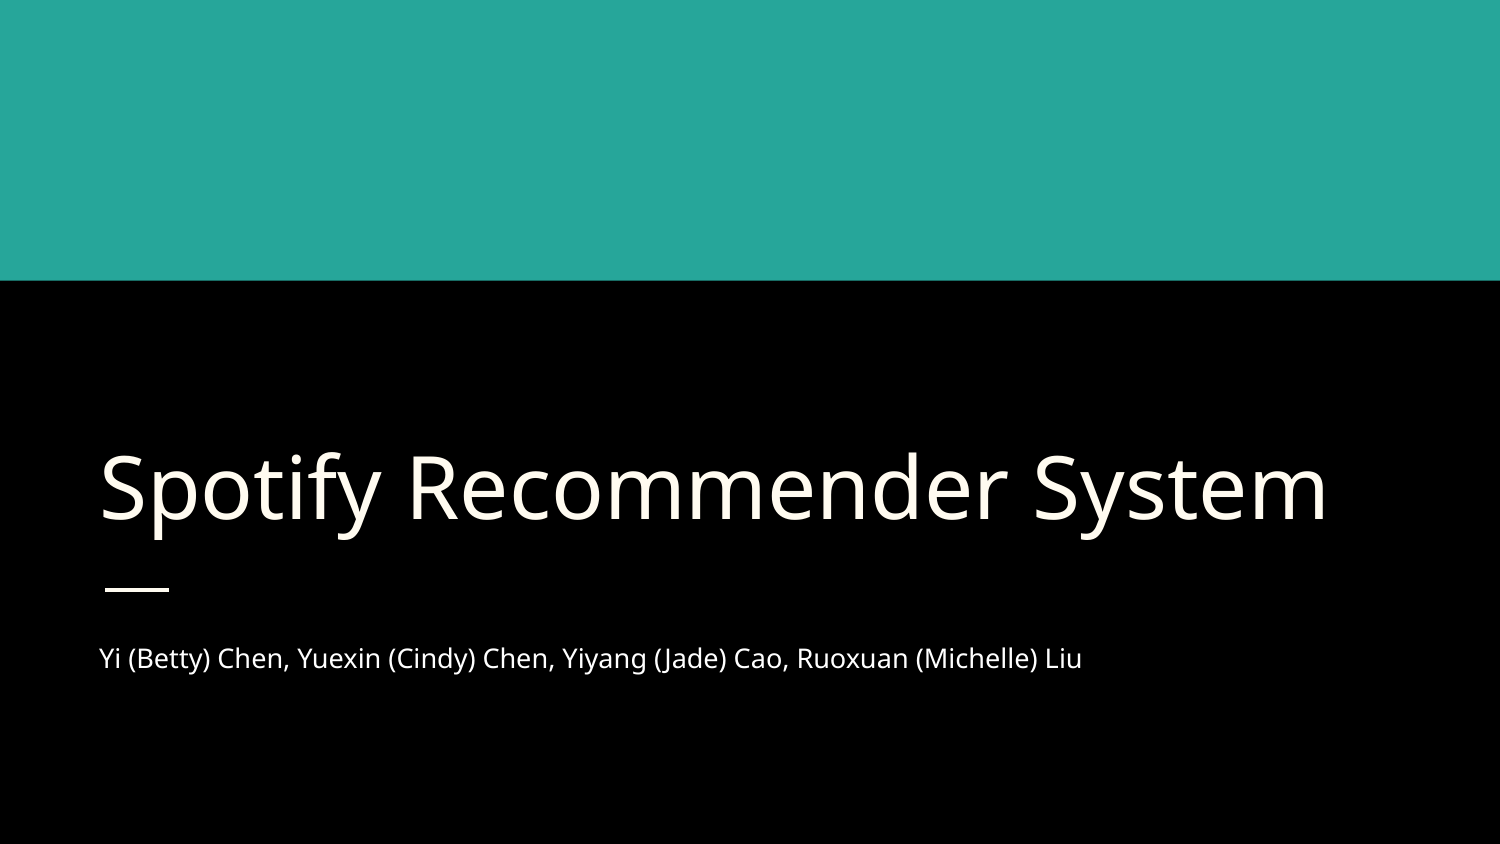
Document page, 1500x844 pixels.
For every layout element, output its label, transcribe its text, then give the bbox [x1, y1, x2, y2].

subtitle Yi (Betty) Chen, Yuexin (Cindy) Chen, Yiyang (Jade) Cao, Ruoxuan (Michelle) Liu [84, 630, 1416, 760]
title Spotify Recommender System [84, 310, 1416, 561]
